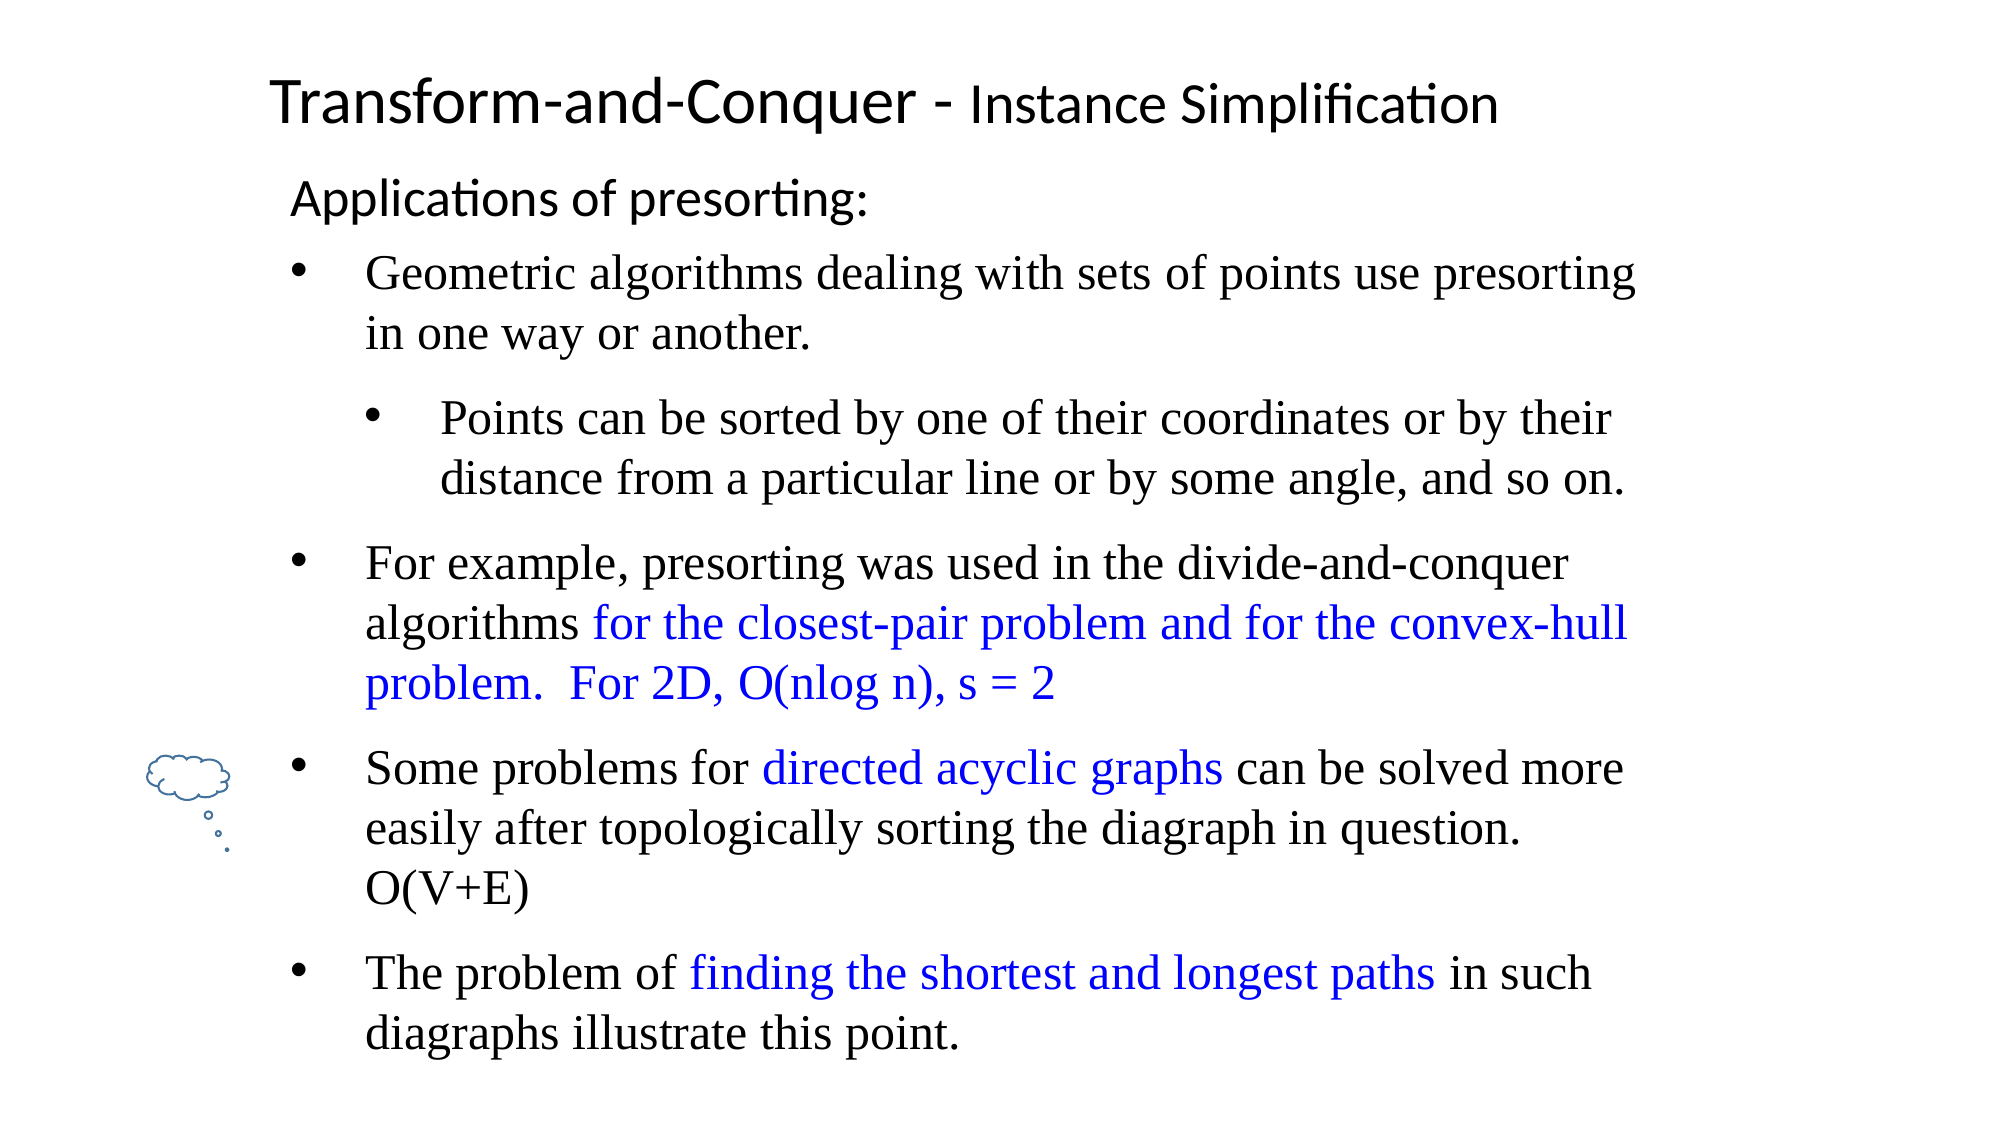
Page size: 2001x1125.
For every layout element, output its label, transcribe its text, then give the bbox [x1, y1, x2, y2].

text_box [214, 829, 222, 838]
text_box [146, 754, 231, 801]
text_box [203, 810, 214, 820]
text_box Transform-and-Conquer - Instance Simplification [255, 49, 1531, 145]
